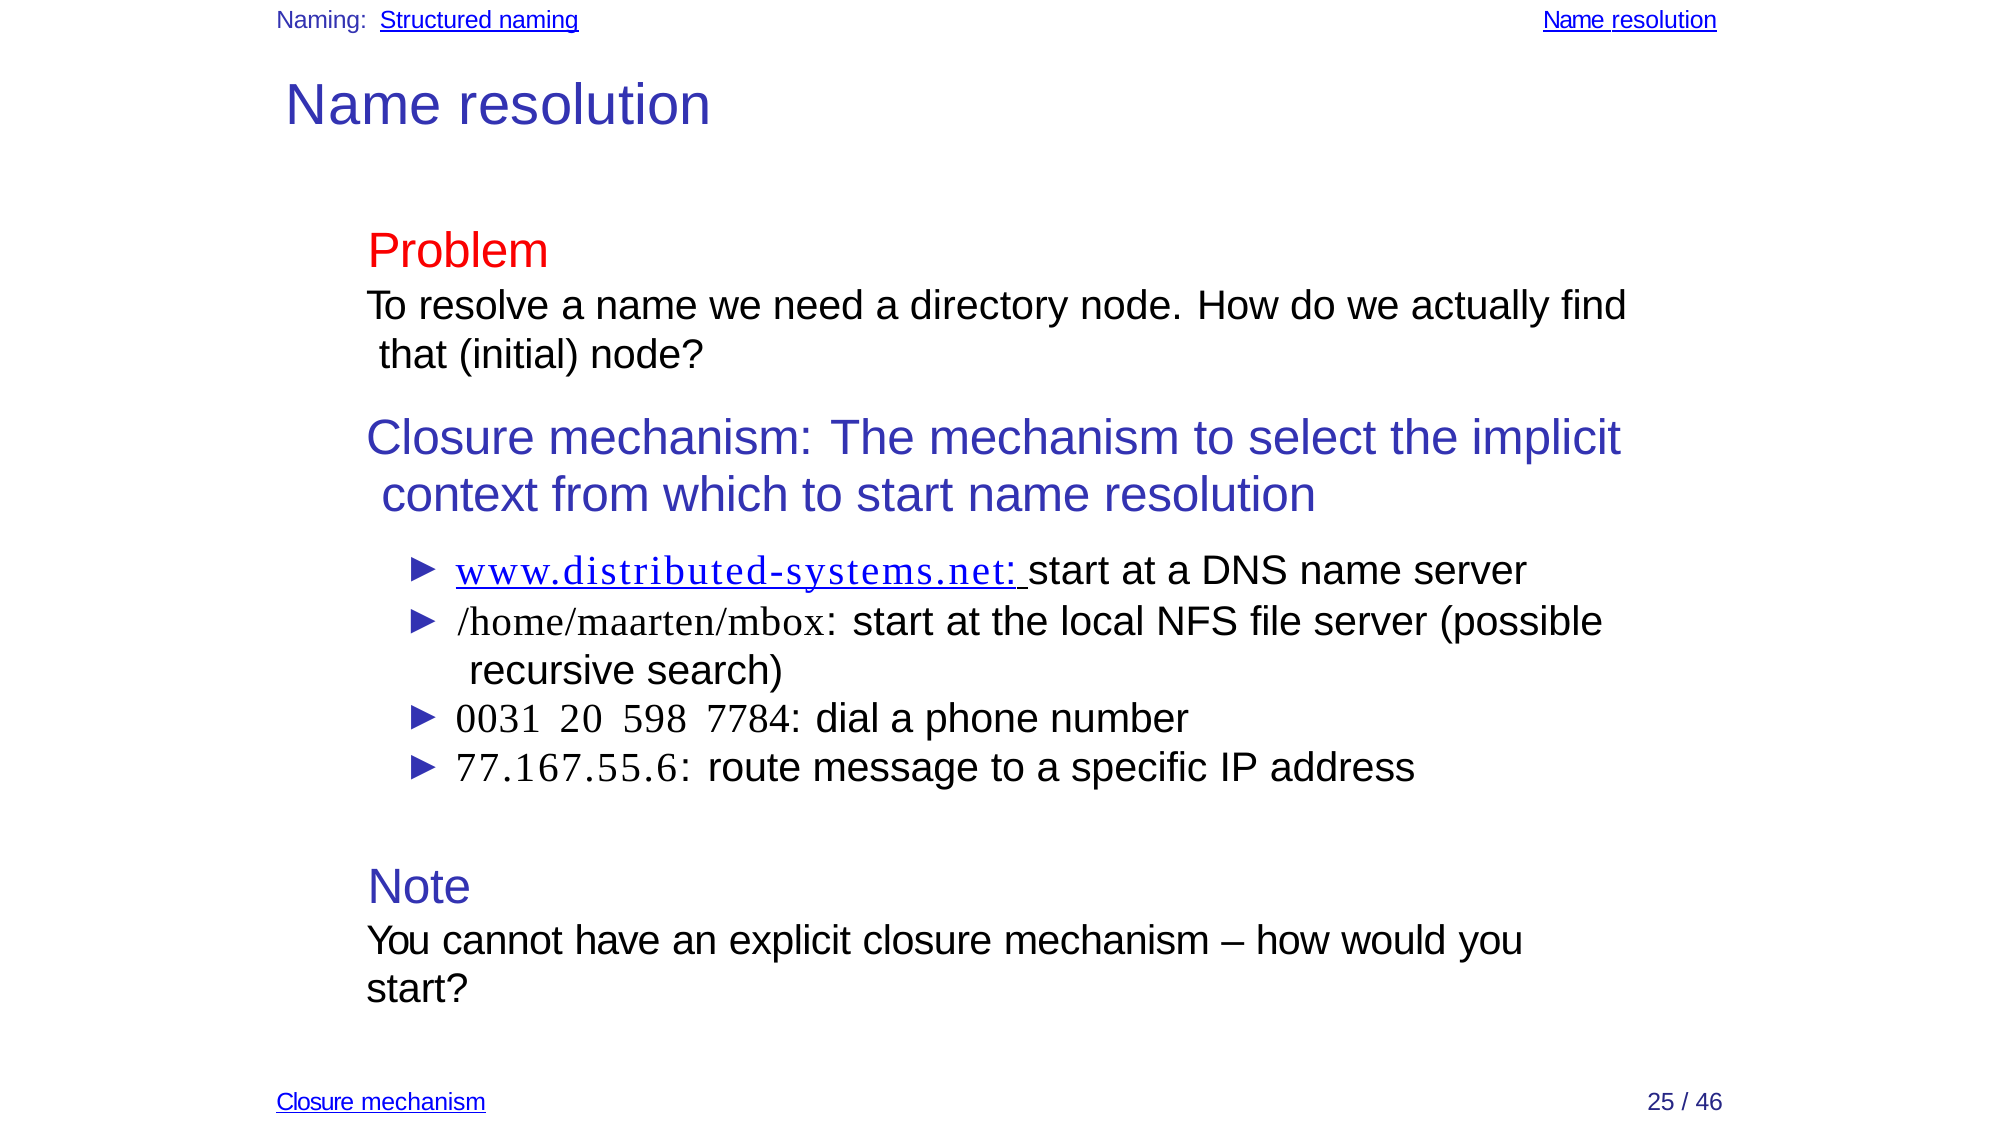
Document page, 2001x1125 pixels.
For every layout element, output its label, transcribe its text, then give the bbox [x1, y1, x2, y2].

text_box Name resolution Problem To resolve a name we need a directory node. How do we actually find that (initial) node? Closure mechanism: The mechanism to select the implicit context from which to start name resolution www.distributed-systems.net: start at a DNS name server /home/maarten/mbox: start at the local NFS file server (possible recursive search) 0031 20 598 7784: dial a phone number 77.167.55.6: route message to a specific IP address Note You cannot have an explicit closure mechanism – how would you start? [273, 61, 1652, 1012]
text_box 25 / 46 [1643, 1082, 1727, 1116]
text_box Closure mechanism [272, 1082, 499, 1116]
text_box Name resolution [1538, 0, 1727, 34]
text_box Naming: Structured naming [272, 0, 588, 34]
